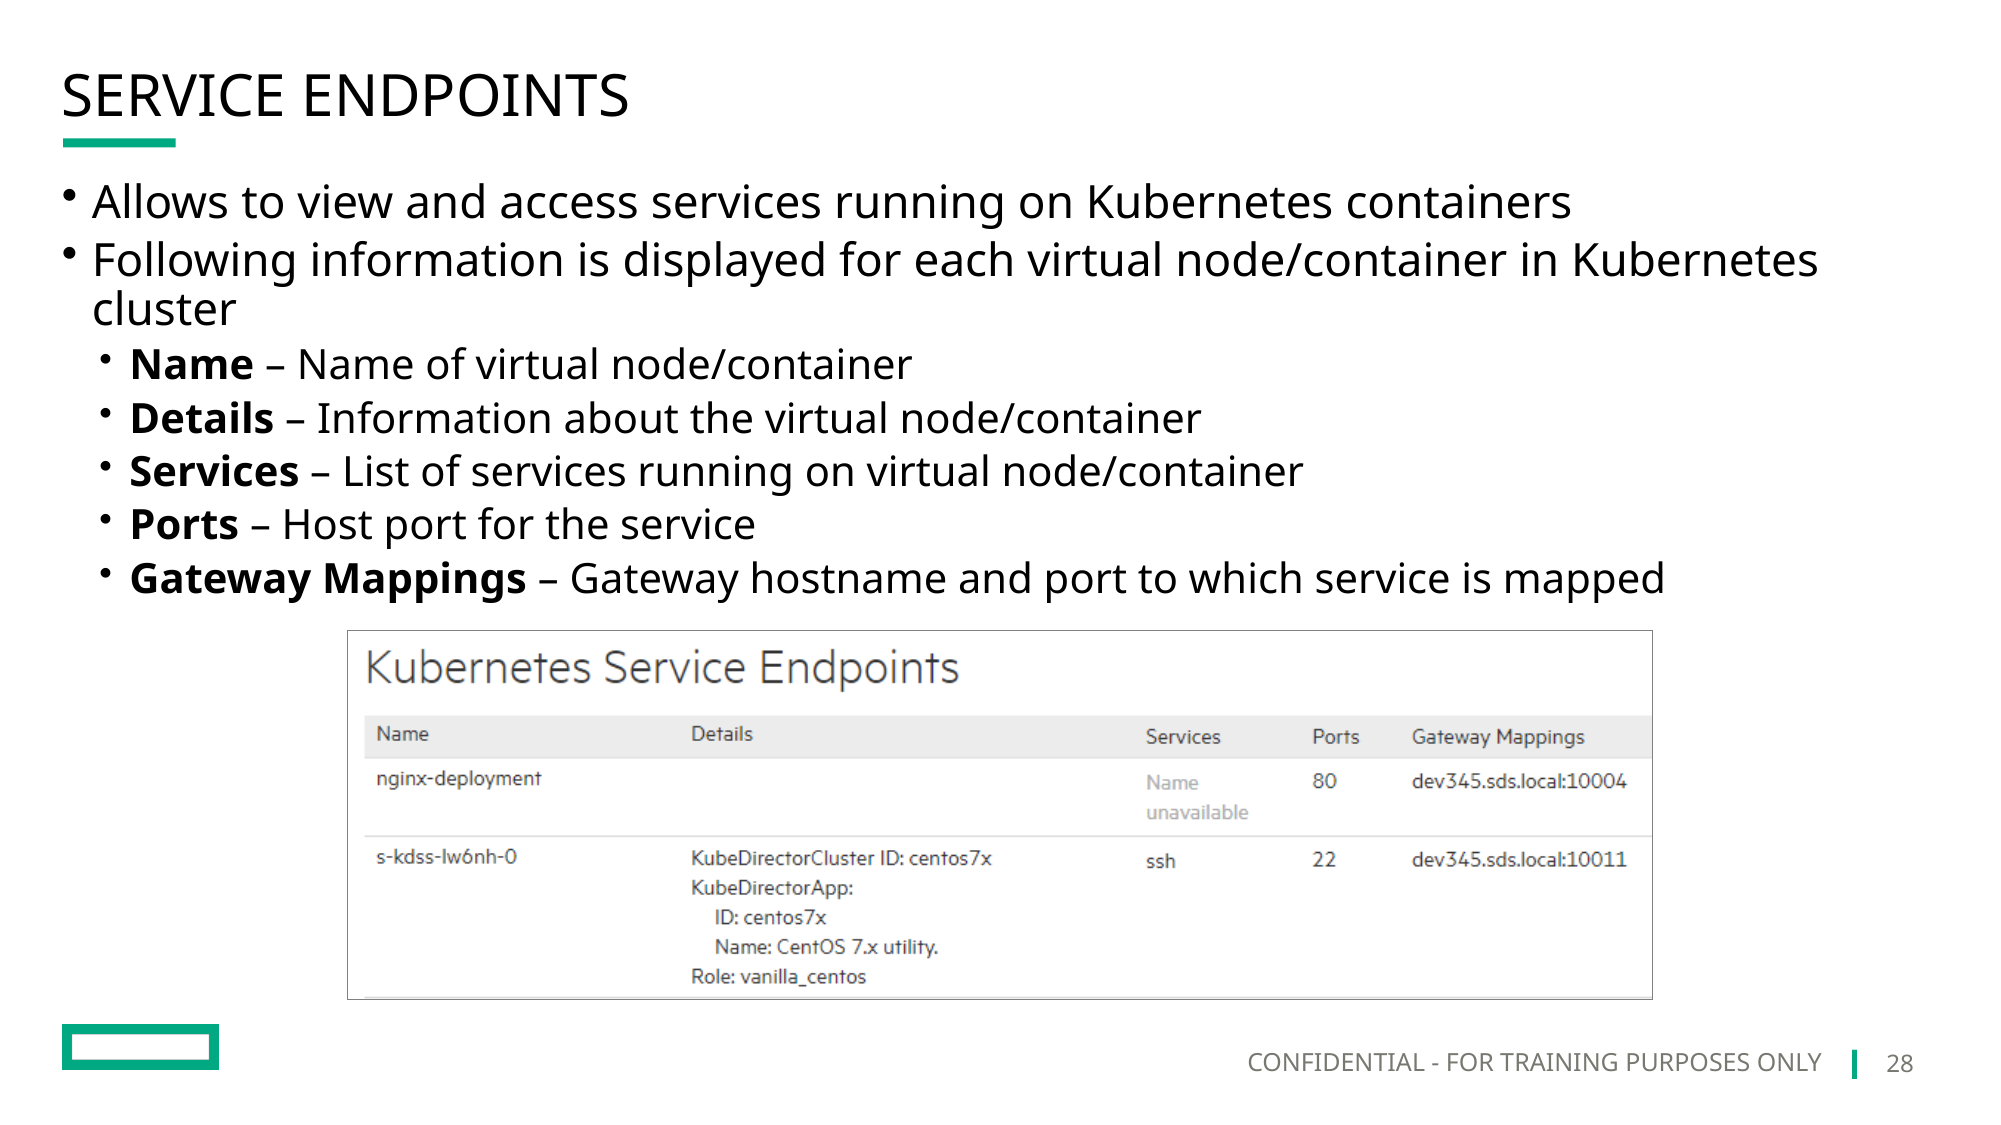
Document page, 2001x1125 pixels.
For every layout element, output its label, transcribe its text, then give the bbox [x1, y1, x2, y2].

picture [62, 1024, 219, 1070]
picture [1852, 1043, 1857, 1079]
slide_number 28 [1837, 1033, 1950, 1094]
title Service Endpoints [42, 60, 1927, 135]
list Allows to view and access services running on Kubernetes containers Following information is displayed for each virtual node/container in Kubernetes cluster Name – Name of virtual node/container Details – Information about the virtual node/container Services – List of services running on virtual node/container Ports – Host port for the service Gateway Mappings – Gateway hostname and port to which service is mapped [42, 159, 1942, 1005]
picture [347, 630, 1653, 1000]
footer CONFIDENTIAL - FOR TRAINING PURPOSES ONLY [1162, 1039, 1837, 1076]
